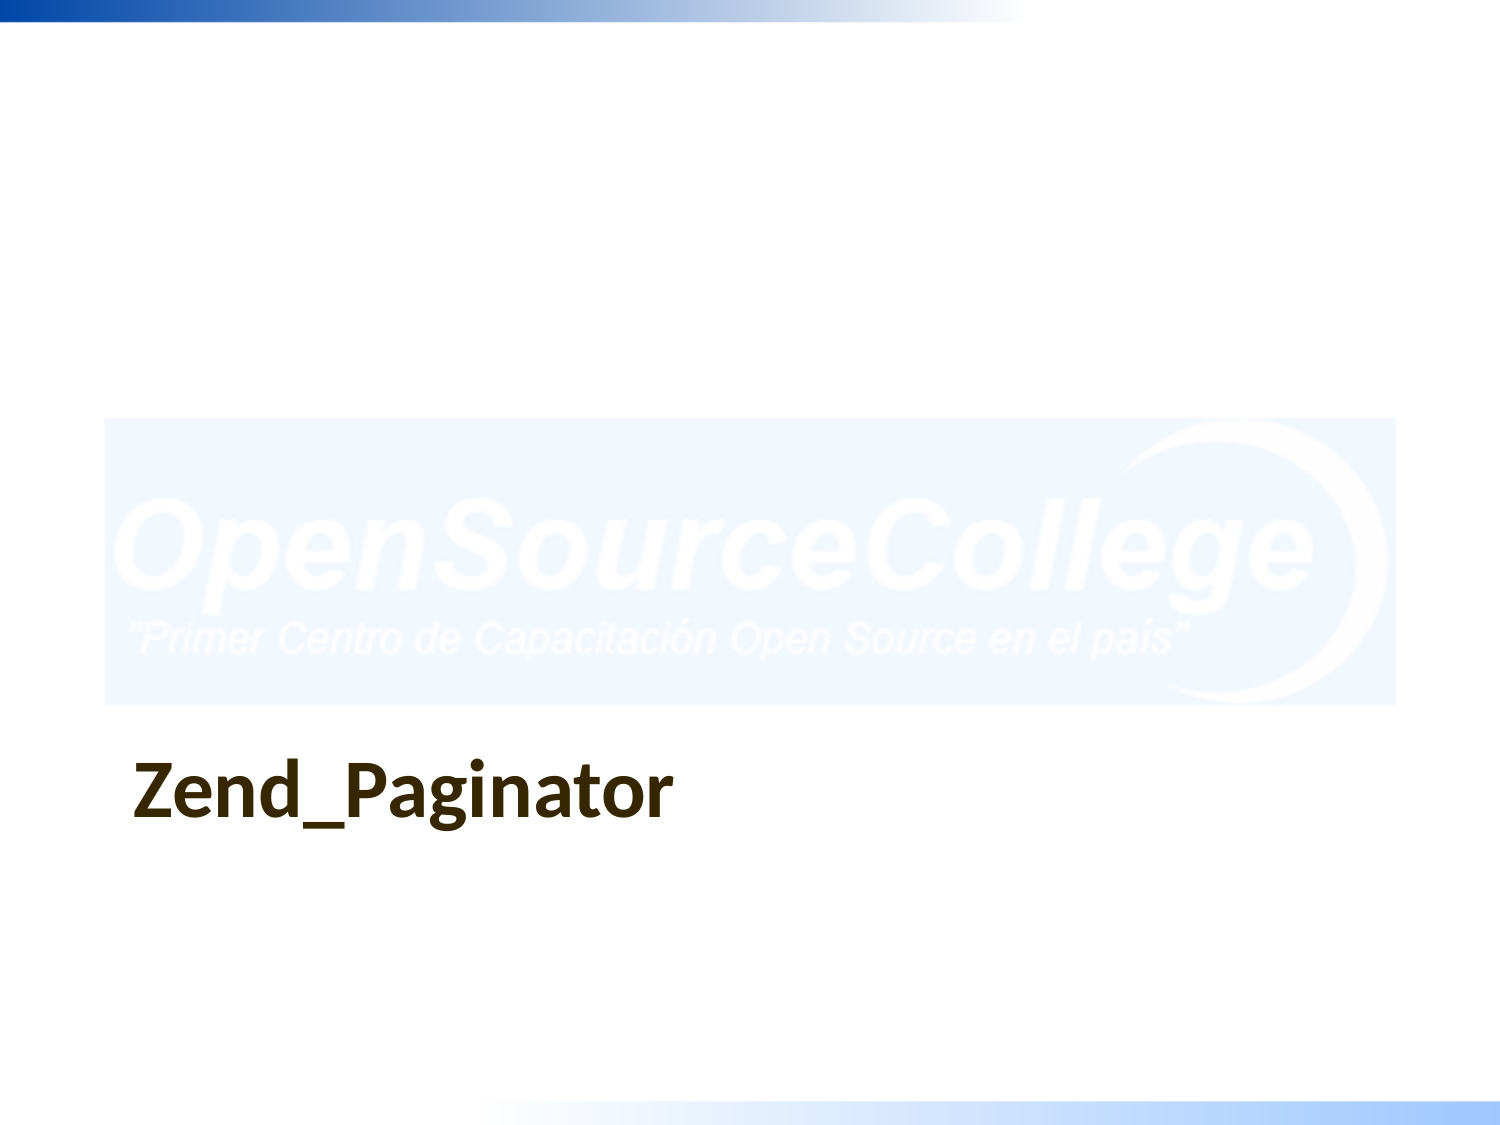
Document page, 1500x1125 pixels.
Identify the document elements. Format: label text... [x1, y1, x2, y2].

title Zend_Paginator [118, 726, 1394, 950]
picture [0, 0, 1500, 1125]
